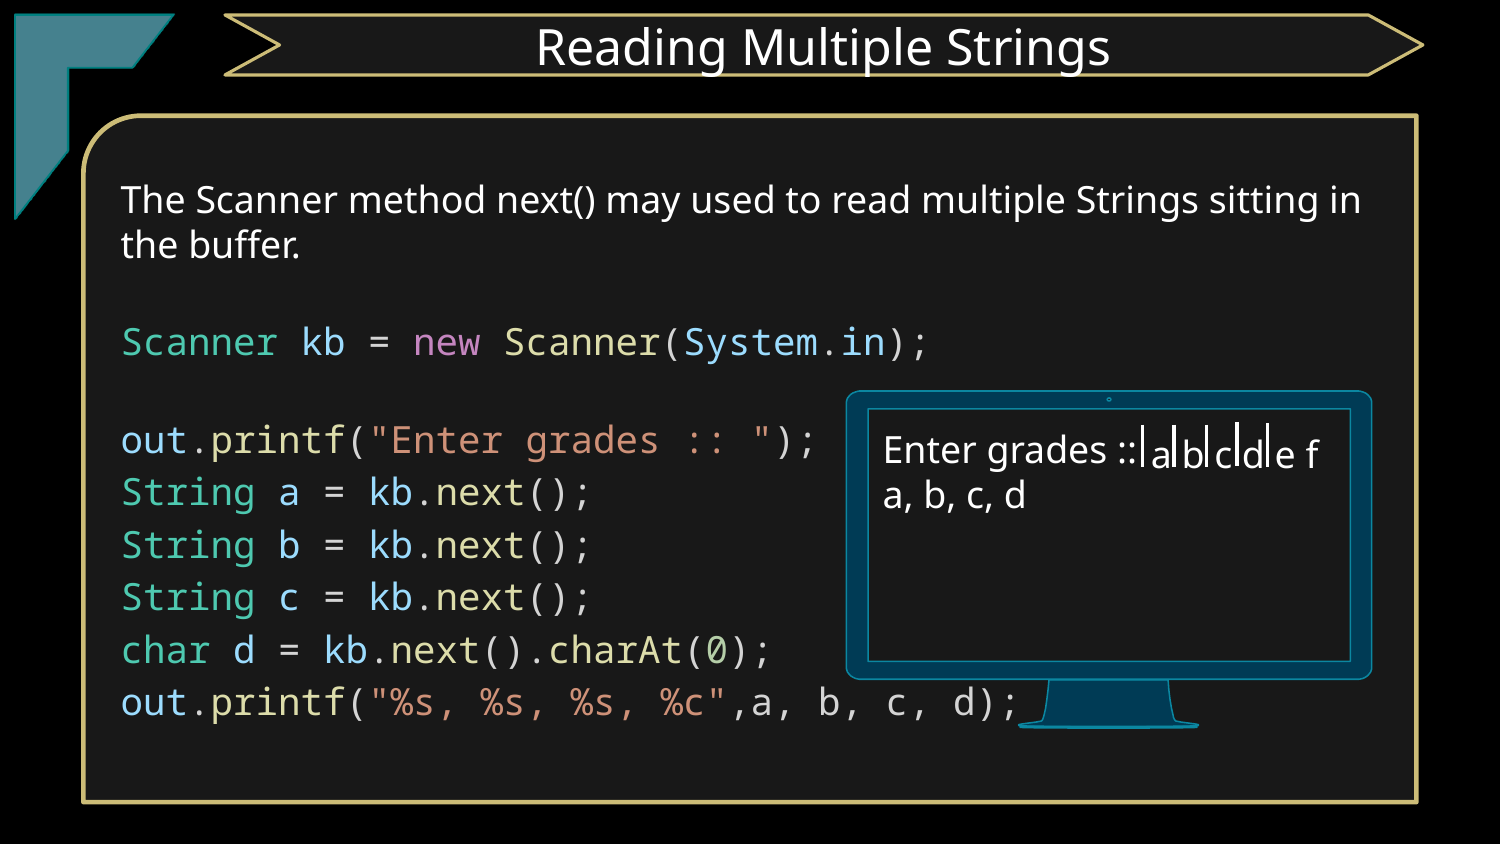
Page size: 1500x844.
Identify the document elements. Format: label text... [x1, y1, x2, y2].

text_box [83, 115, 1417, 803]
text_box The Scanner method next() may used to read multiple Strings sitting in the buffer. Scanner kb = new Scanner(System.in); out.printf("Enter grades :: "); String a = kb.next(); String b = kb.next(); String c = kb.next(); char d = kb.next().charAt(0); out.printf("%s, %s, %s, %c",a, b, c, d); [105, 168, 1394, 783]
text_box Enter grades :: a, b, c, d [869, 419, 1329, 574]
text_box [846, 391, 1372, 729]
text_box TClark [15, 15, 174, 219]
text_box Reading Multiple Strings [224, 14, 1423, 75]
picture [0, 0, 1500, 844]
text_box a b c d e f [1126, 423, 1350, 483]
